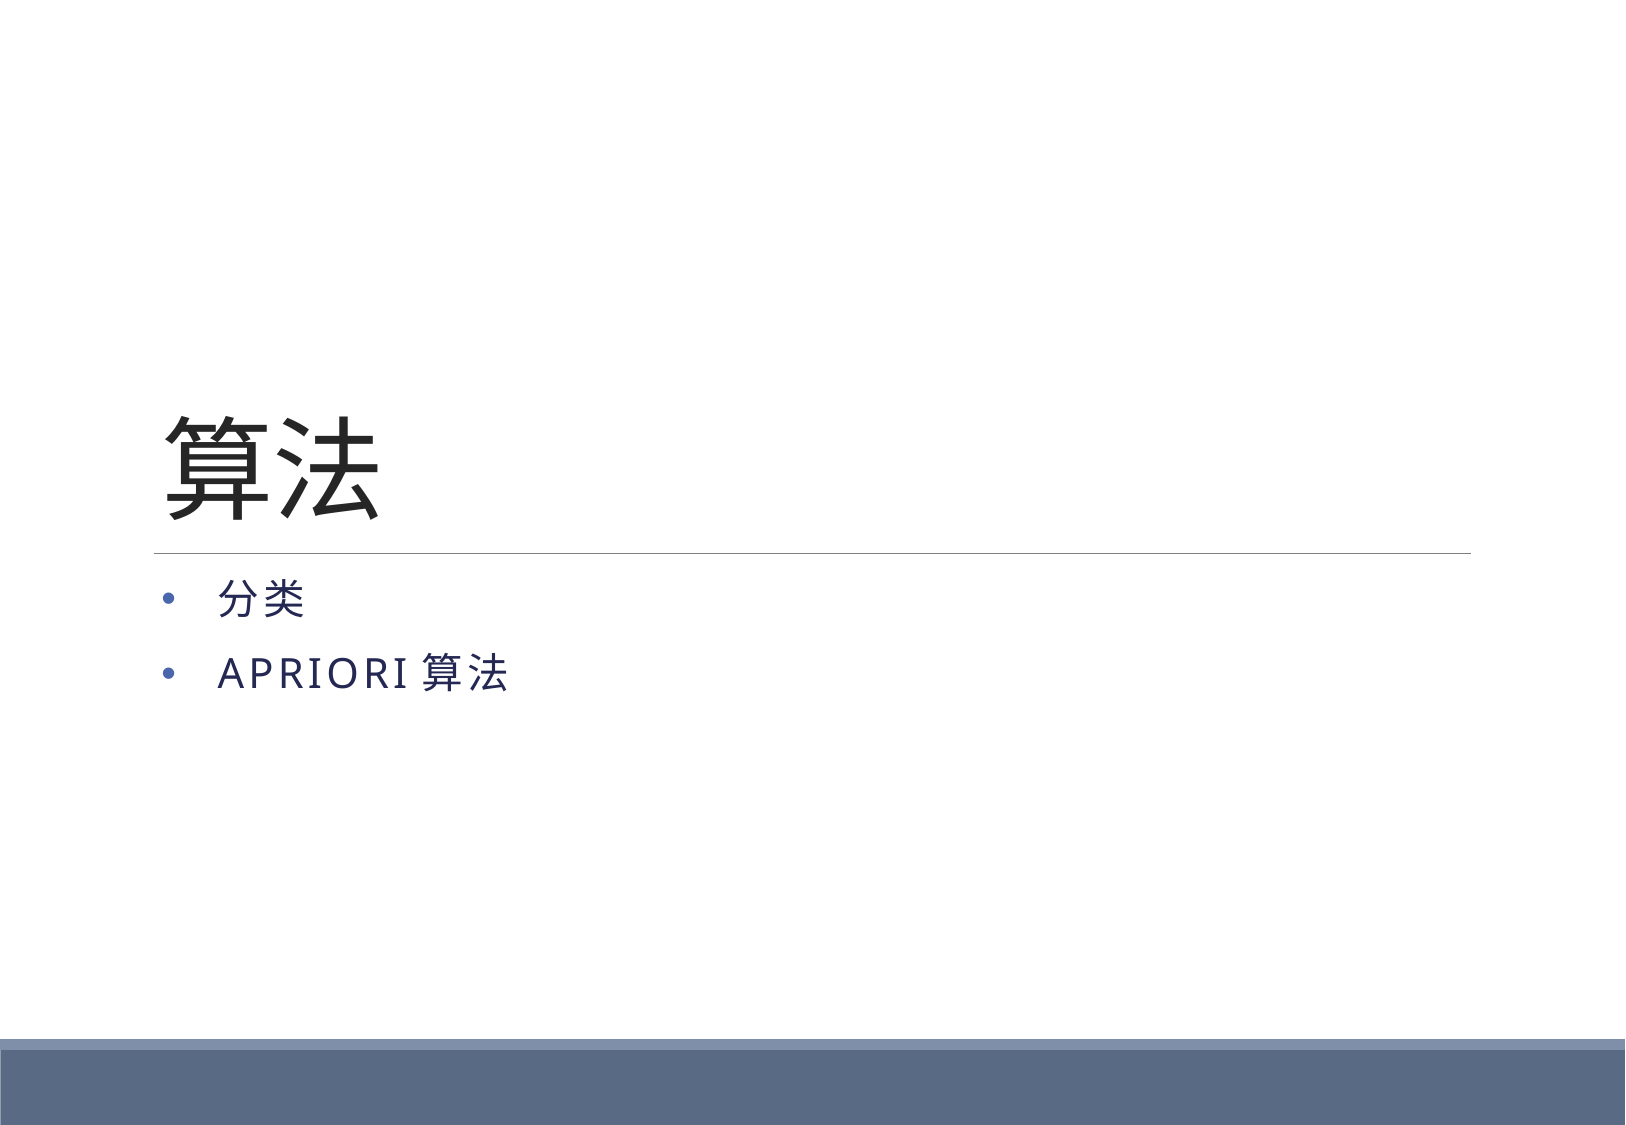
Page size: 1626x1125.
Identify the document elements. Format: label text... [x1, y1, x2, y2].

title 算法 [146, 124, 1487, 542]
list 分类 Apriori算法 [146, 571, 1487, 918]
